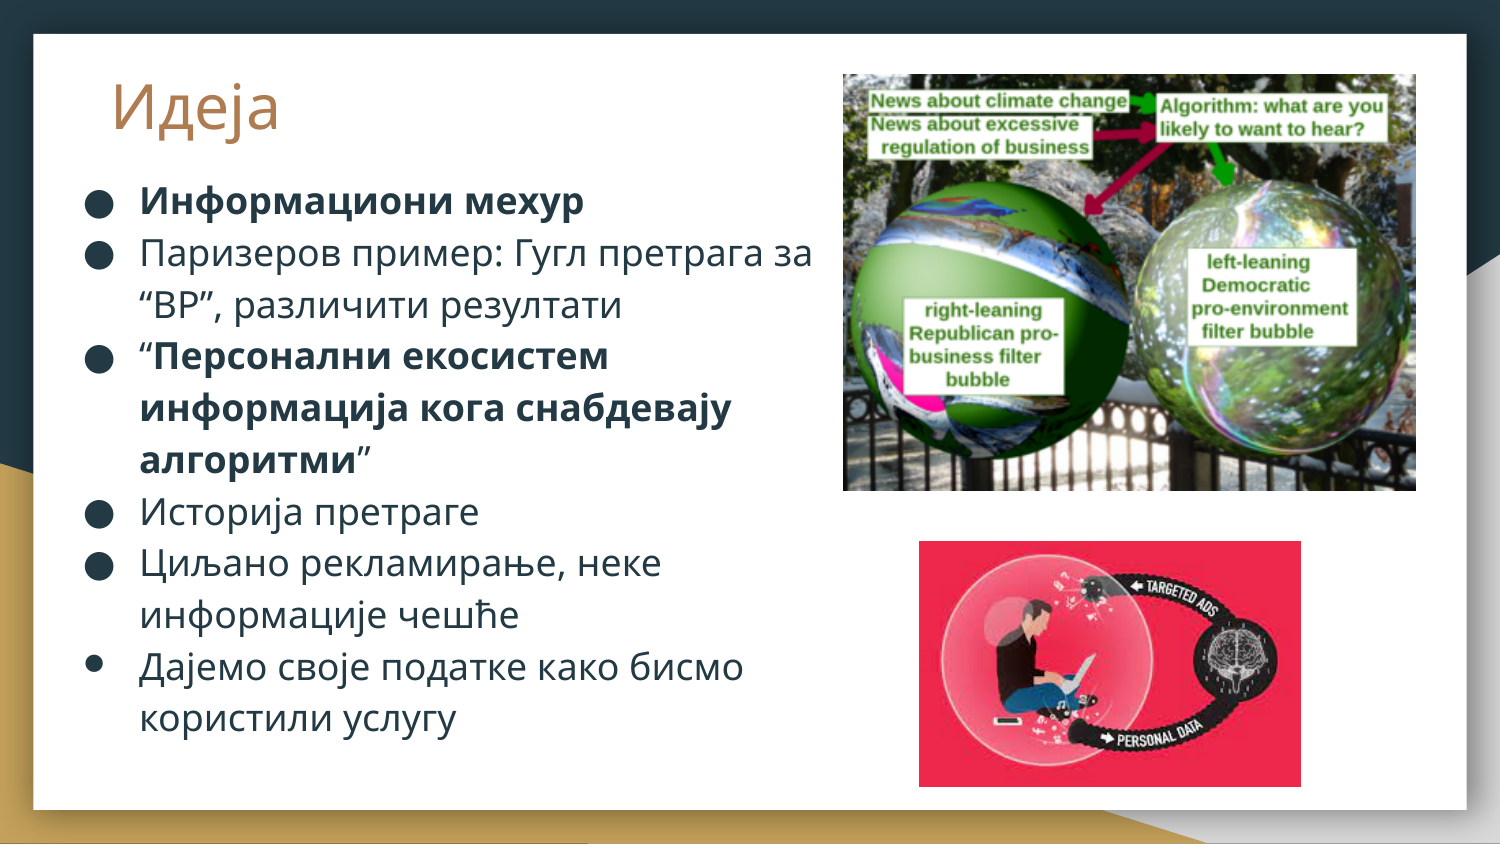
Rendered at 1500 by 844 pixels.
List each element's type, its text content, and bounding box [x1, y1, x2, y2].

title Идеја [95, 51, 1327, 155]
list Информациони мехур Паризеров пример: Гугл претрага за “BP”, различити резултати “Персонални екосистем информацијa кога снабдевају алгоритми” Историја претраге Циљано рекламирање, неке информације чешће Дајемо своје податке како бисмо користили услугу [49, 155, 851, 803]
picture [919, 541, 1301, 787]
picture [843, 74, 1416, 492]
